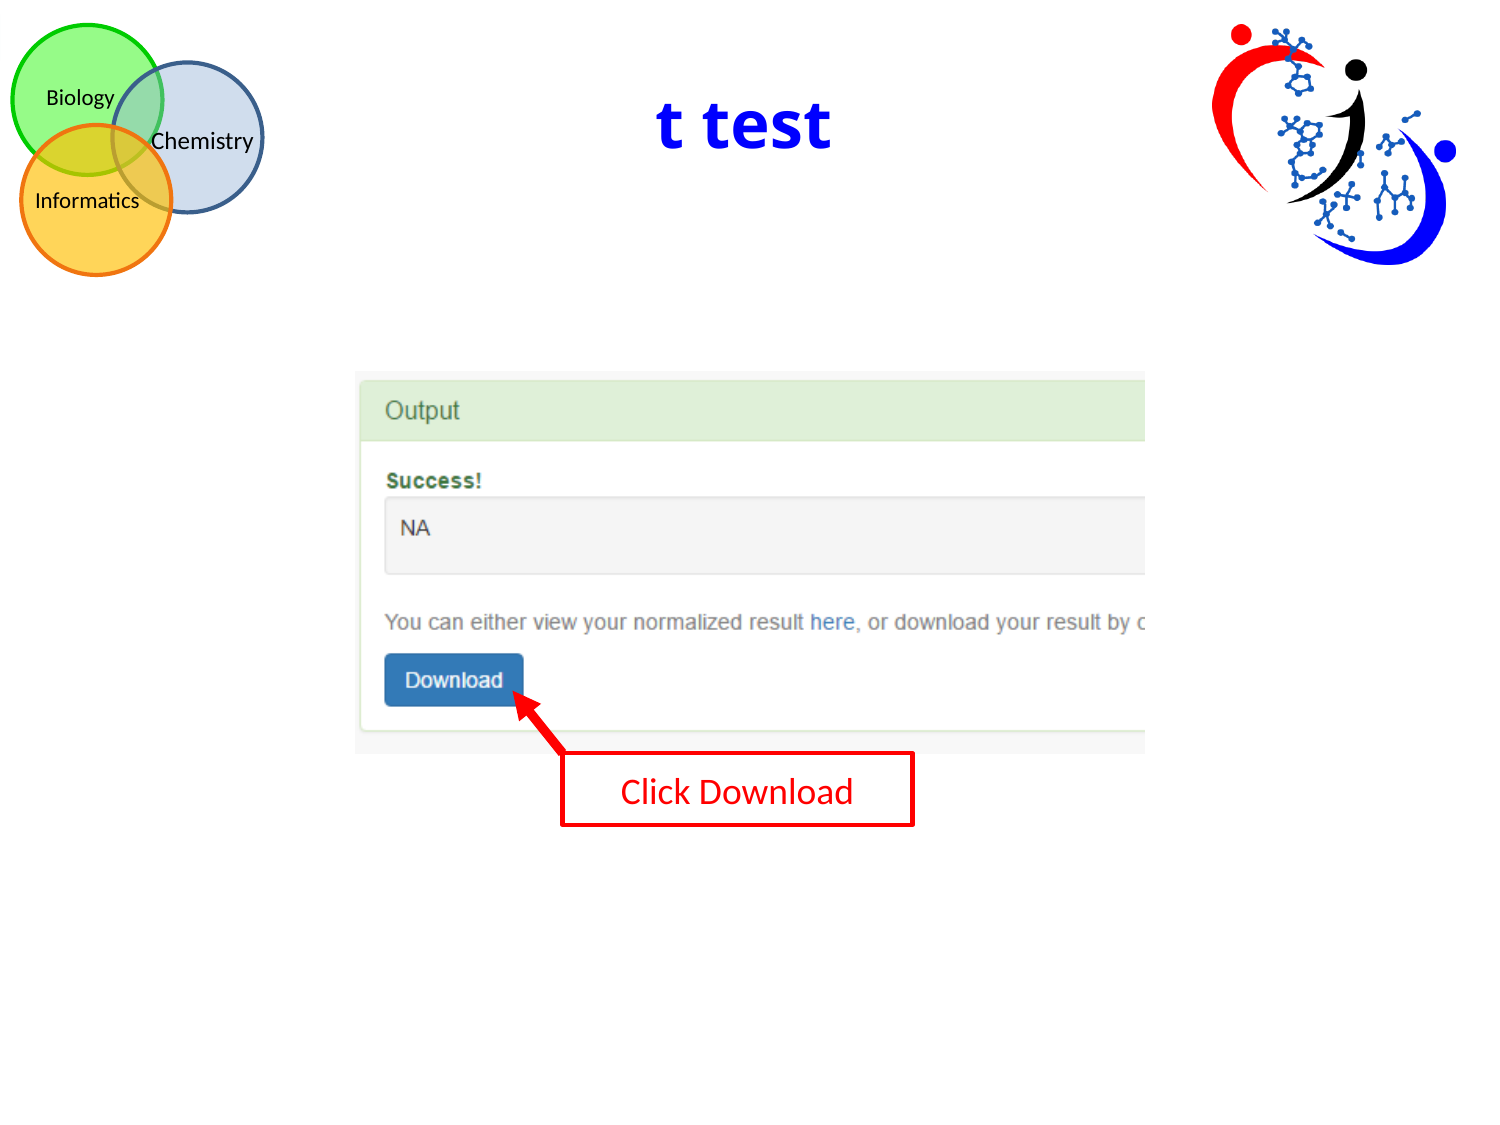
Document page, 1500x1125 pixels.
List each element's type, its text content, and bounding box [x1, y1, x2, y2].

text_box Click Download [560, 763, 915, 827]
picture [1212, 24, 1456, 265]
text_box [512, 690, 563, 754]
picture [355, 371, 1145, 754]
text_box t test [237, 74, 1250, 170]
